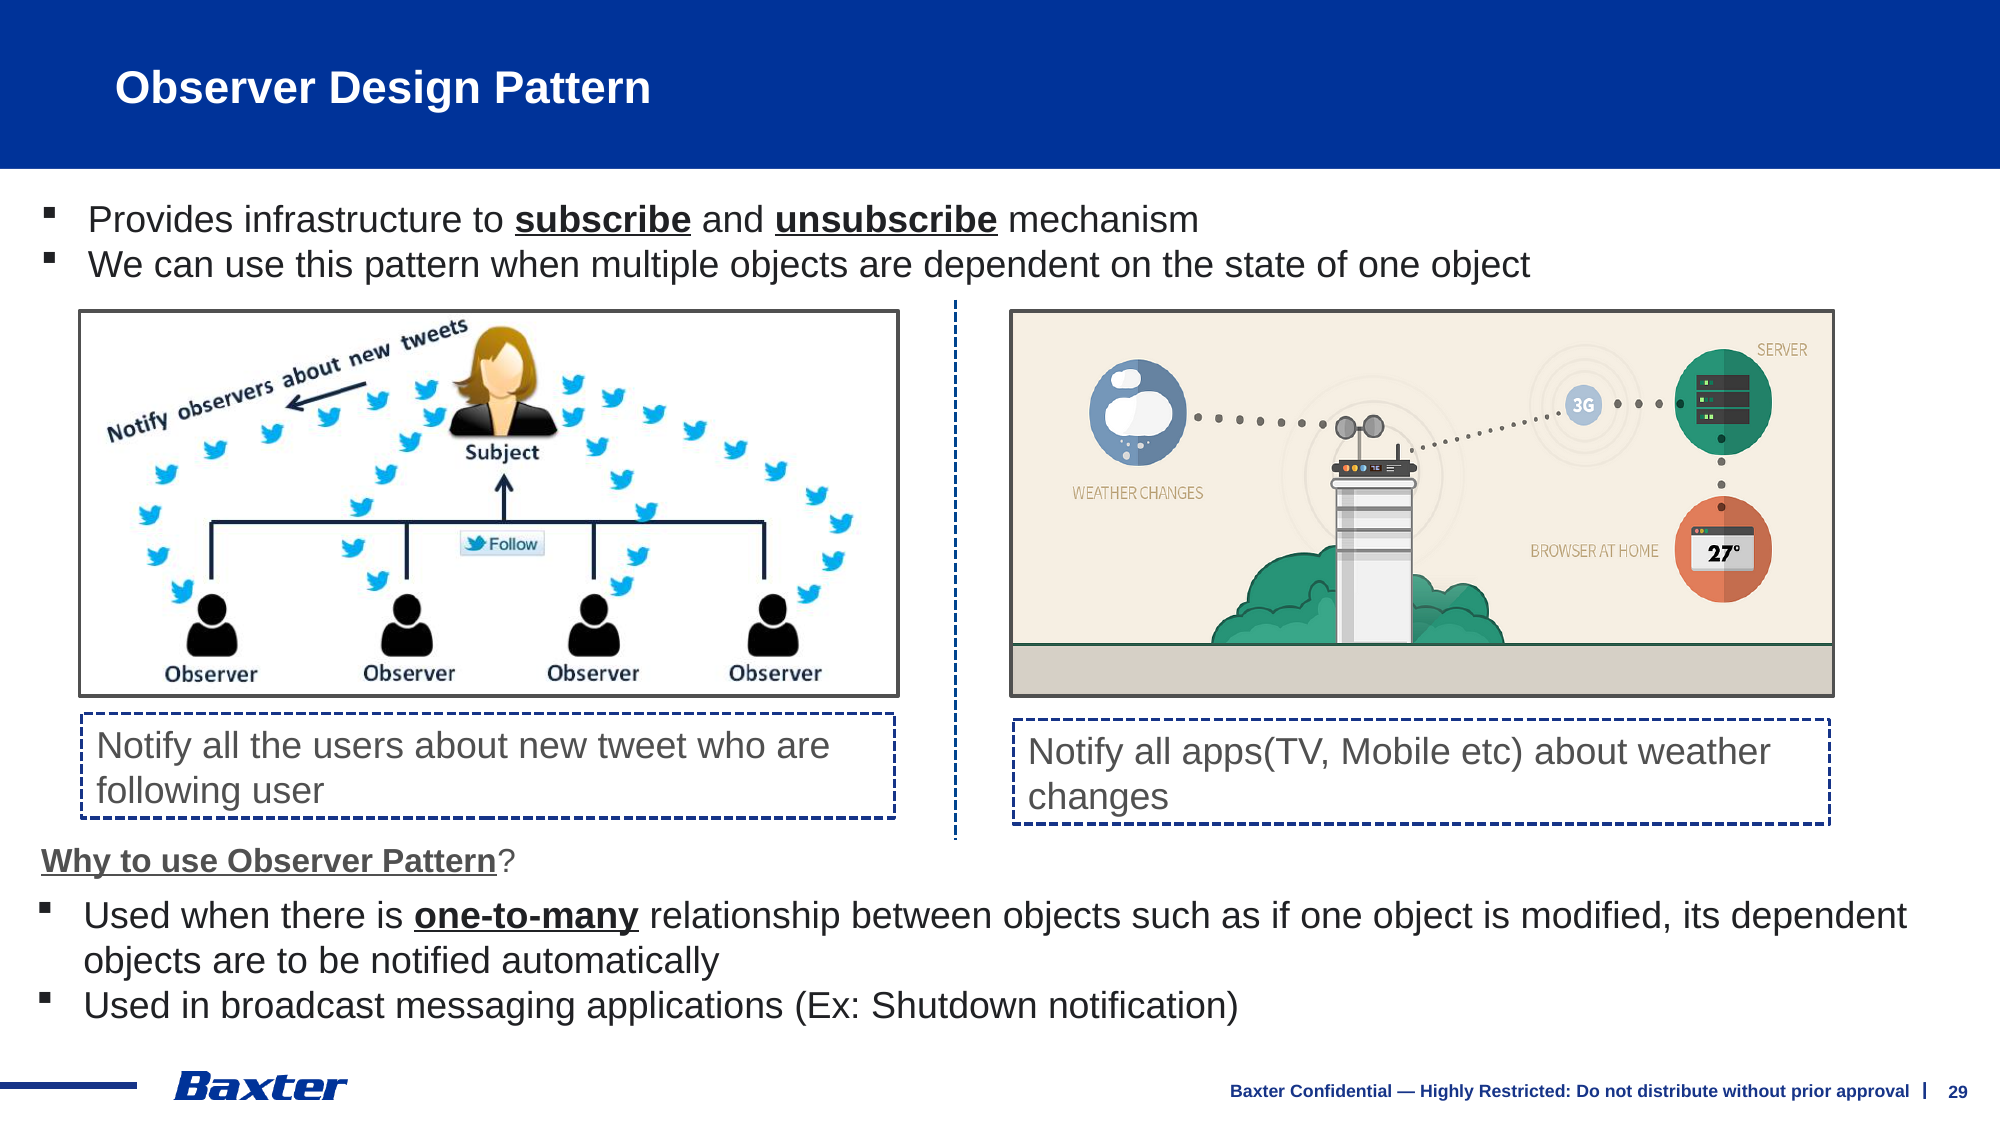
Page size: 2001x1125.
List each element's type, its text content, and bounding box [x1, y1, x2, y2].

text_box Why to use Observer Pattern? [26, 831, 535, 883]
footer Baxter Confidential — Highly Restricted: Do not distribute without prior approval [936, 1061, 1888, 1120]
slide_number 29 [1888, 1061, 1983, 1122]
picture [81, 312, 897, 694]
text_box Used when there is one-to-many relationship between objects such as if one object is modified, its dependent objects are to be notified automatically Used in broadcast messaging applications (Ex: Shutdown notification) [21, 883, 1979, 1033]
text_box Notify all apps(TV, Mobile etc) about weather changes [1013, 719, 1830, 824]
picture [1013, 312, 1832, 694]
text_box Provides infrastructure to subscribe and unsubscribe mechanism We can use this pattern when multiple objects are dependent on the state of one object [26, 187, 1847, 292]
title Observer Design Pattern [99, 41, 678, 136]
picture [173, 1071, 348, 1100]
text_box Notify all the users about new tweet who are following user [81, 713, 895, 819]
